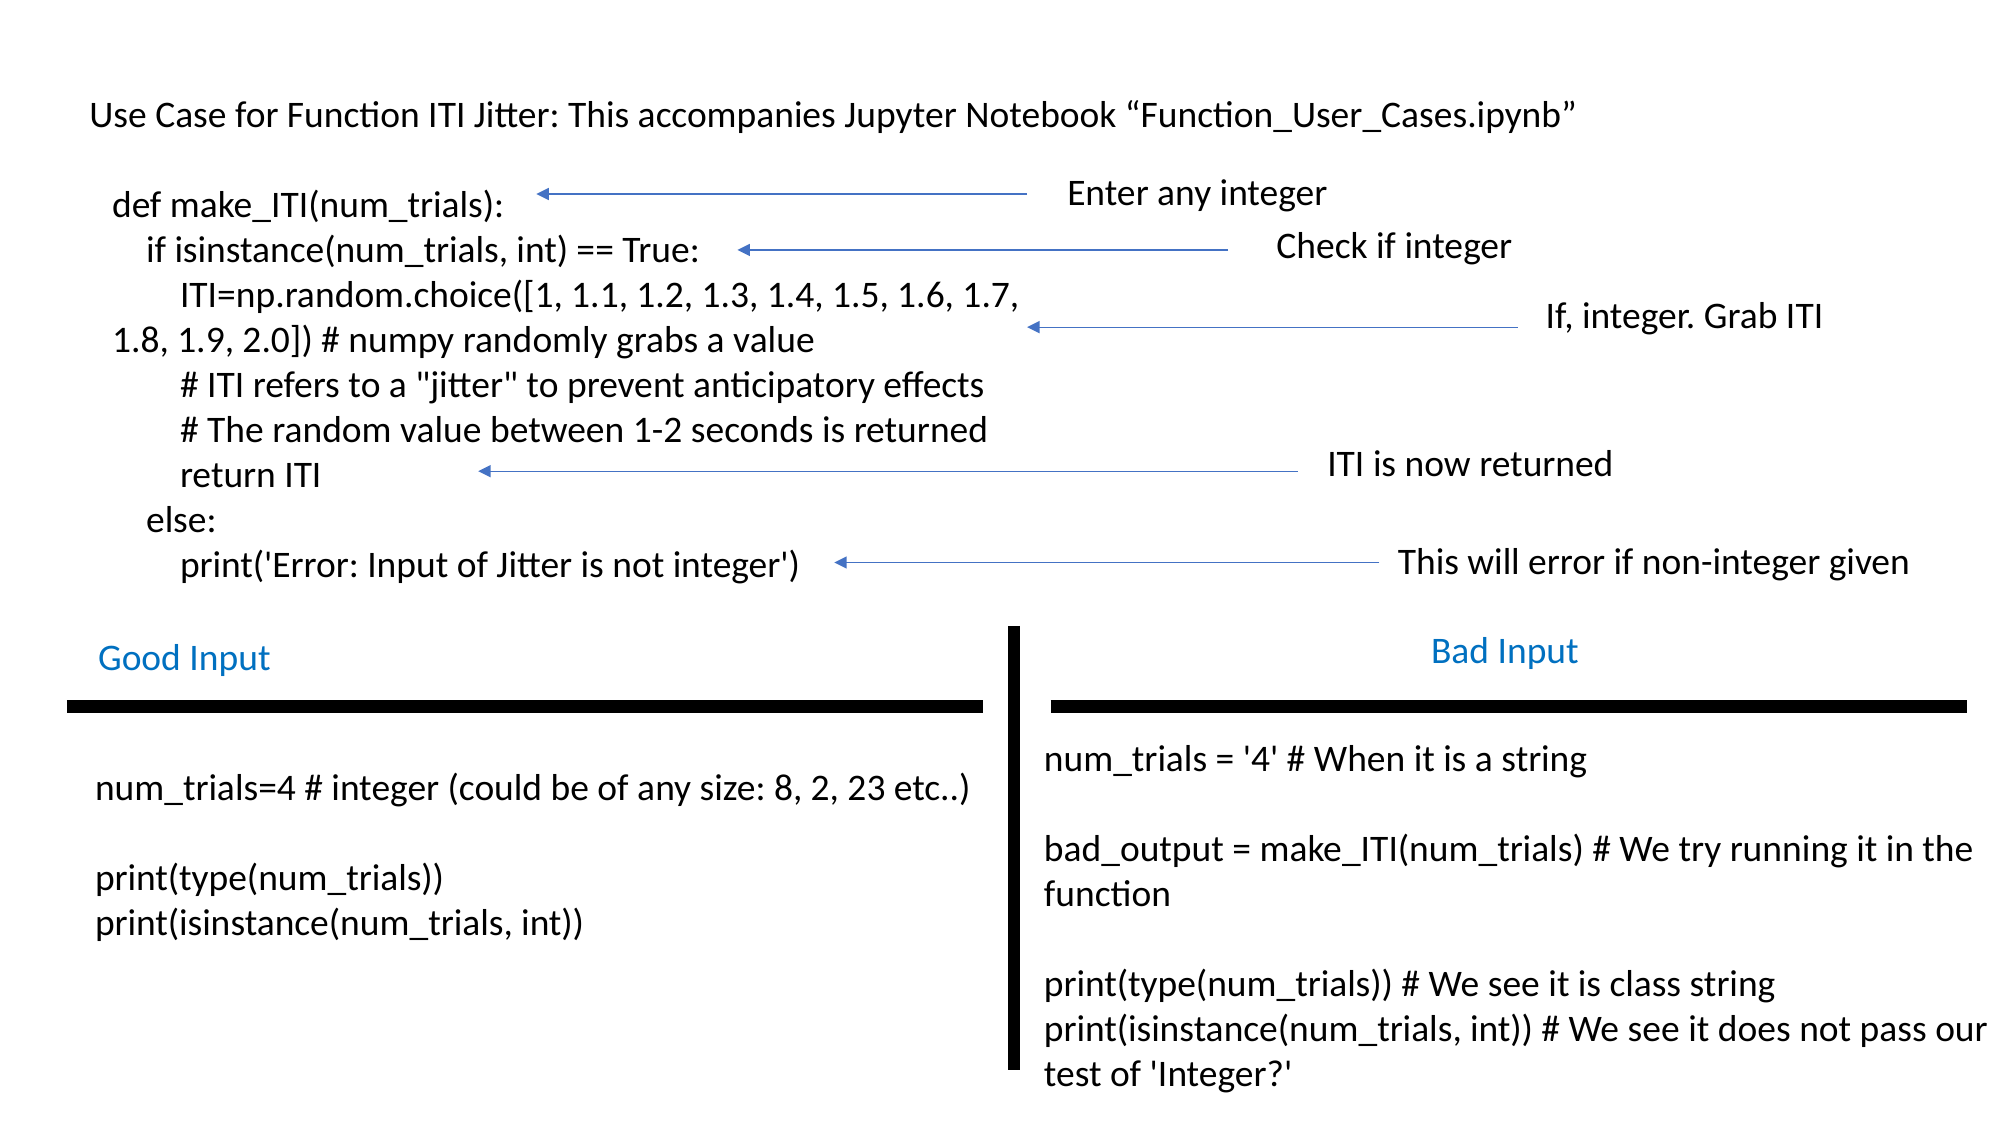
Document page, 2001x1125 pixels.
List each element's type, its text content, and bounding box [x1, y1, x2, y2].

text_box Enter any integer [1052, 160, 1343, 220]
text_box This will error if non-integer given [1383, 529, 1926, 590]
text_box def make_ITI(num_trials): if isinstance(num_trials, int) == True: ITI=np.random.choice([1, 1.1, 1.2, 1.3, 1.4, 1.5, 1.6, 1.7, 1.8, 1.9, 2.0]) # numpy randomly grabs a value # ITI refers to a "jitter" to prevent anticipatory effects # The random value between 1-2 seconds is returned return ITI else: print('Error: Input of Jitter is not integer') [97, 172, 1098, 593]
text_box Check if integer [1261, 213, 1528, 274]
text_box ITI is now returned [1312, 431, 1629, 491]
text_box Good Input [83, 625, 286, 686]
text_box If, integer. Grab ITI [1530, 283, 1839, 343]
text_box Use Case for Function ITI Jitter: This accompanies Jupyter Notebook “Function_User_Cases.ipynb” [74, 83, 1594, 143]
text_box Bad Input [1416, 618, 1595, 679]
text_box num_trials = '4' # When it is a string bad_output = make_ITI(num_trials) # We try running it in the function print(type(num_trials)) # We see it is class string print(isinstance(num_trials, int)) # We see it does not pass our test of 'Integer?' [1029, 727, 2000, 1102]
text_box num_trials=4 # integer (could be of any size: 8, 2, 23 etc..) print(type(num_trials)) print(isinstance(num_trials, int)) [80, 755, 987, 951]
